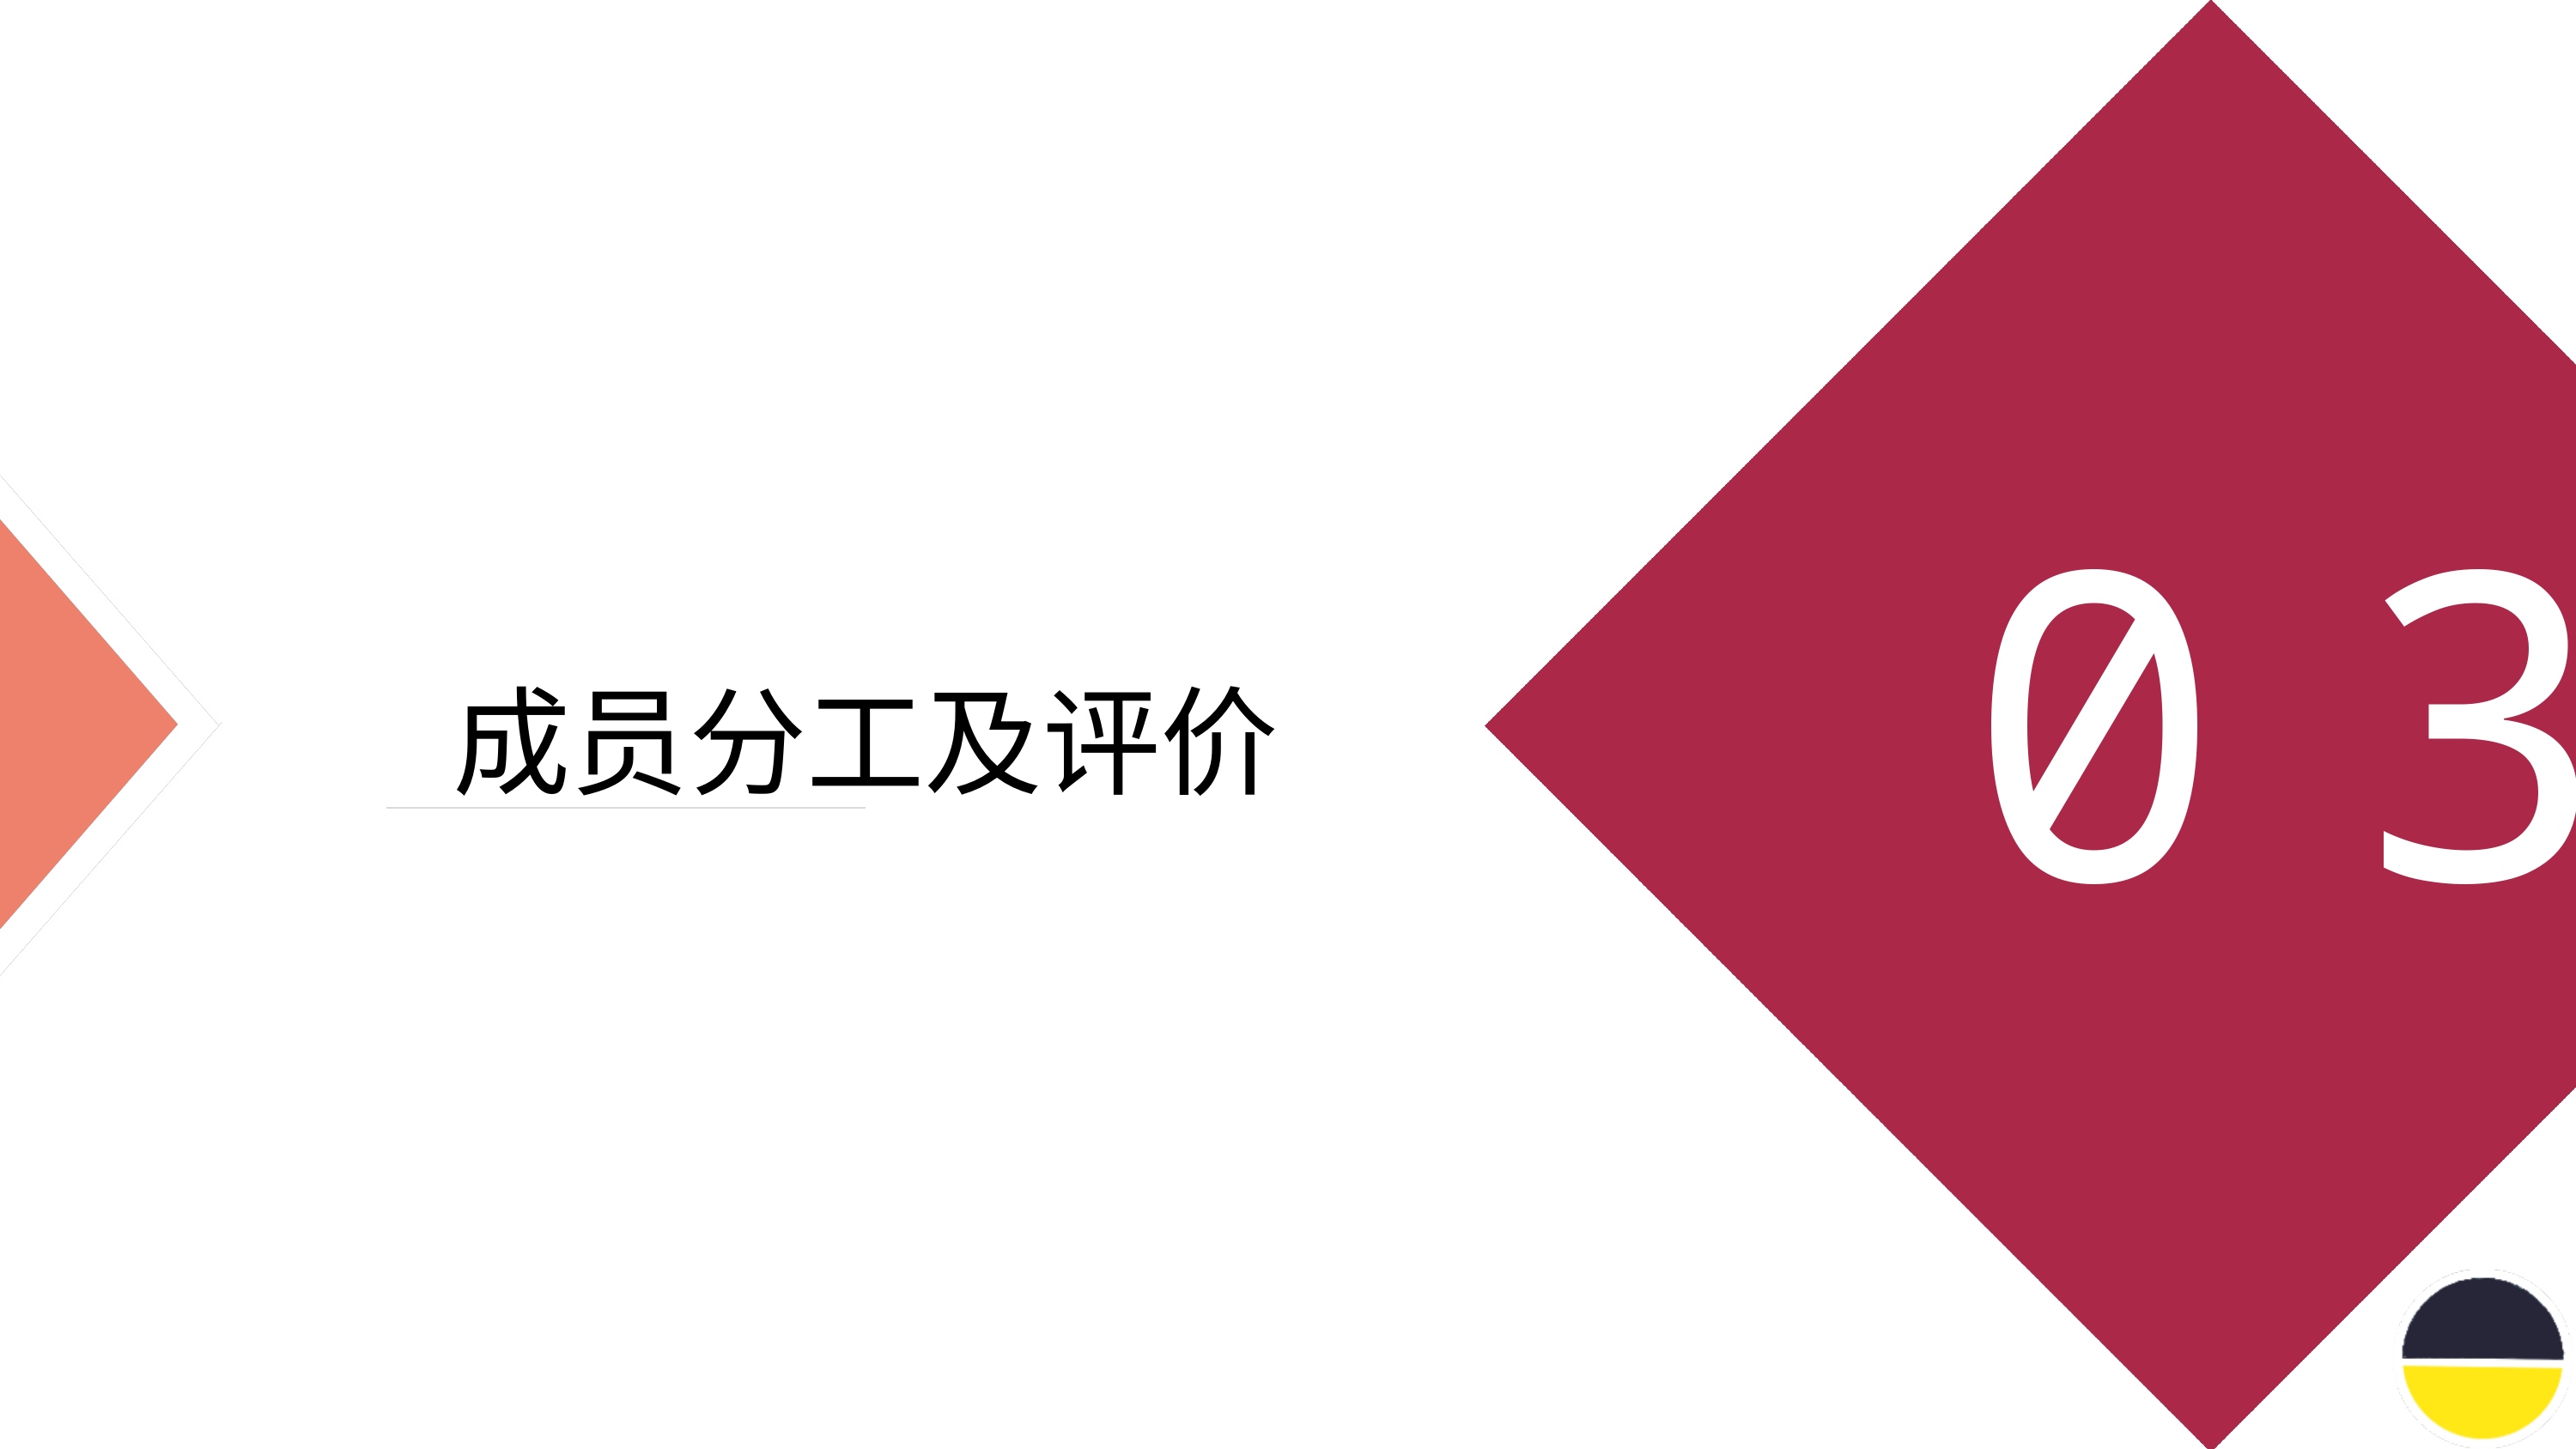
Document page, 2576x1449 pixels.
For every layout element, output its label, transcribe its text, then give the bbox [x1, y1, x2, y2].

picture [386, 800, 866, 815]
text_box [0, 415, 226, 1036]
picture [1485, 1, 2576, 1449]
text_box 成员分工及评价 [440, 661, 1364, 815]
